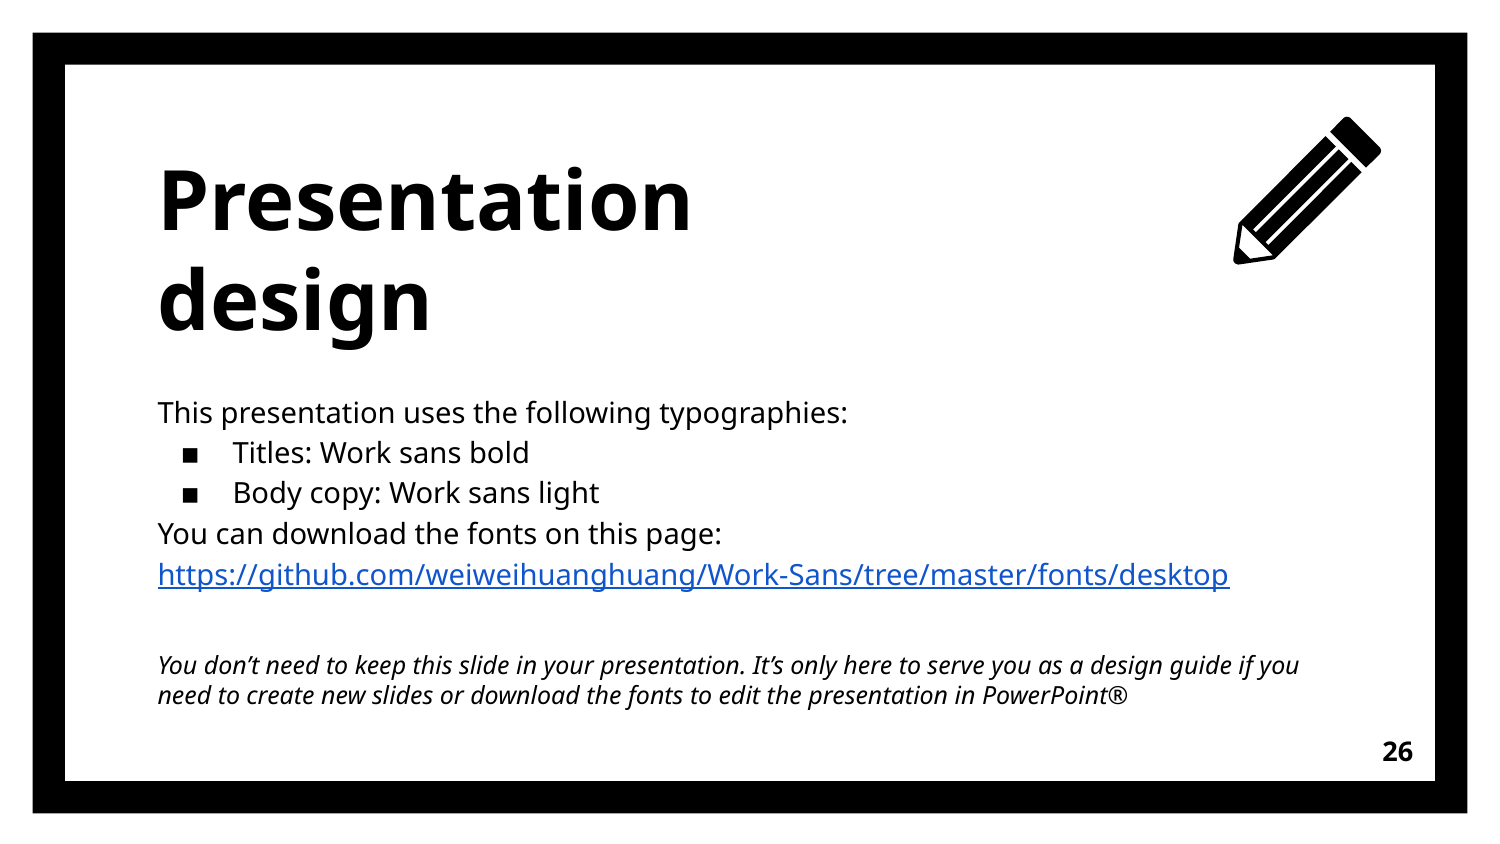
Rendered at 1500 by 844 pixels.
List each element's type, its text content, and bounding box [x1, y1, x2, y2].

list This presentation uses the following typographies: Titles: Work sans bold Body copy: Work sans light You can download the fonts on this page: https://github.com/weiweihuanghuang/Work-Sans/tree/master/fonts/desktop [142, 379, 1358, 634]
slide_number ‹#› [1338, 720, 1429, 786]
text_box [1233, 116, 1382, 265]
title Presentation design [142, 139, 978, 363]
text_box You don’t need to keep this slide in your presentation. It’s only here to serve you as a design guide if you need to create new slides or download the fonts to edit the presentation in PowerPoint® [142, 634, 1358, 723]
